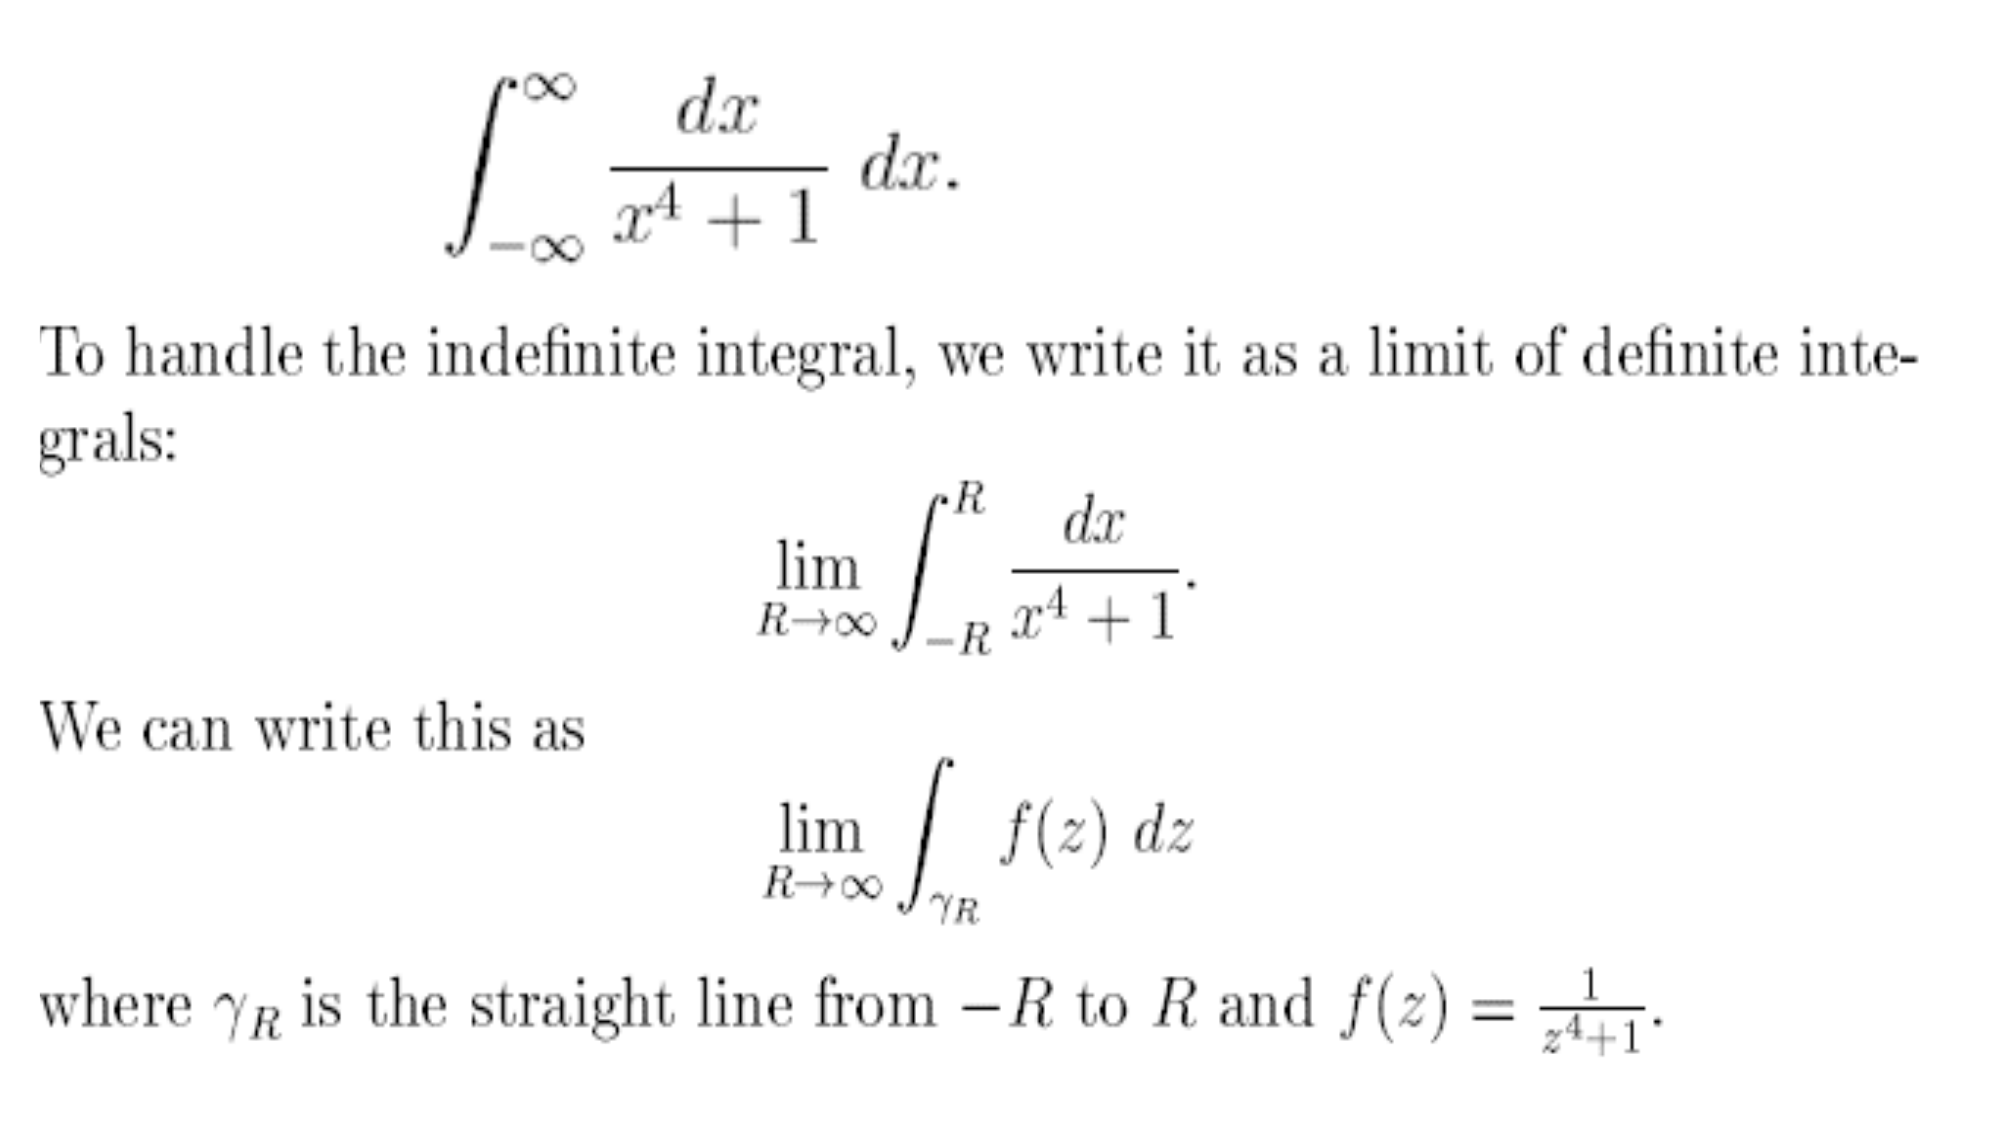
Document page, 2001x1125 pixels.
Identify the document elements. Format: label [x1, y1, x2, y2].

list [344, 0, 999, 288]
picture [39, 288, 1957, 1097]
